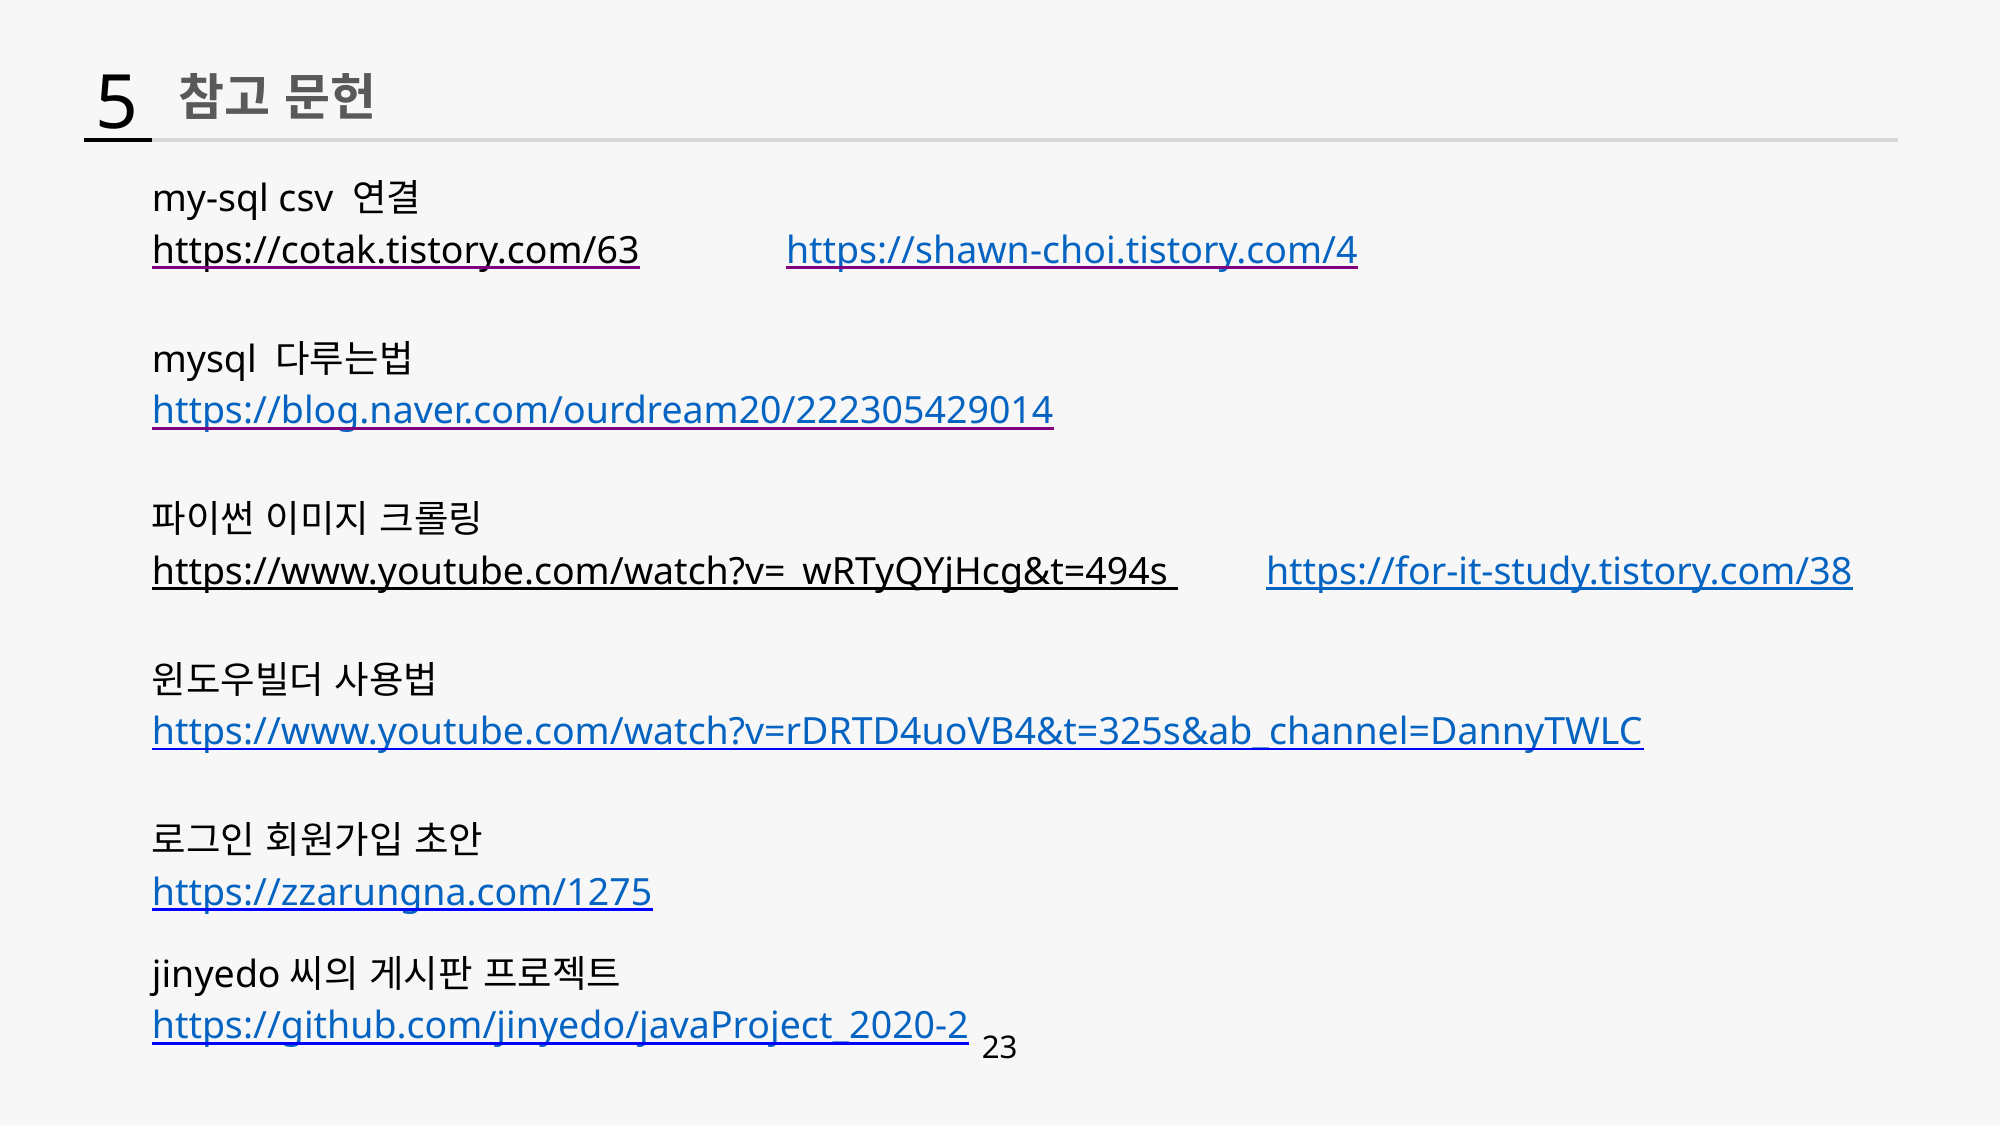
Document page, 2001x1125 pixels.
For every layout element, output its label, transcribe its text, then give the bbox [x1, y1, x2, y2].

text_box my-sql csv 연결 https://cotak.tistory.com/63 https://shawn-choi.tistory.com/4 mysql 다루는법 https://blog.naver.com/ourdream20/222305429014 파이썬 이미지 크롤링 https://www.youtube.com/watch?v=_wRTyQYjHcg&t=494s https://for-it-study.tistory.com/38 윈도우빌더 사용법 https://www.youtube.com/watch?v=rDRTD4uoVB4&t=325s&ab_channel=DannyTWLC 로그인 회원가입 초안 https://zzarungna.com/1275 jinyedo씨의 게시판 프로젝트 https://github.com/jinyedo/javaProject_2020-2 [137, 153, 1899, 1125]
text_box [80, 46, 1899, 153]
